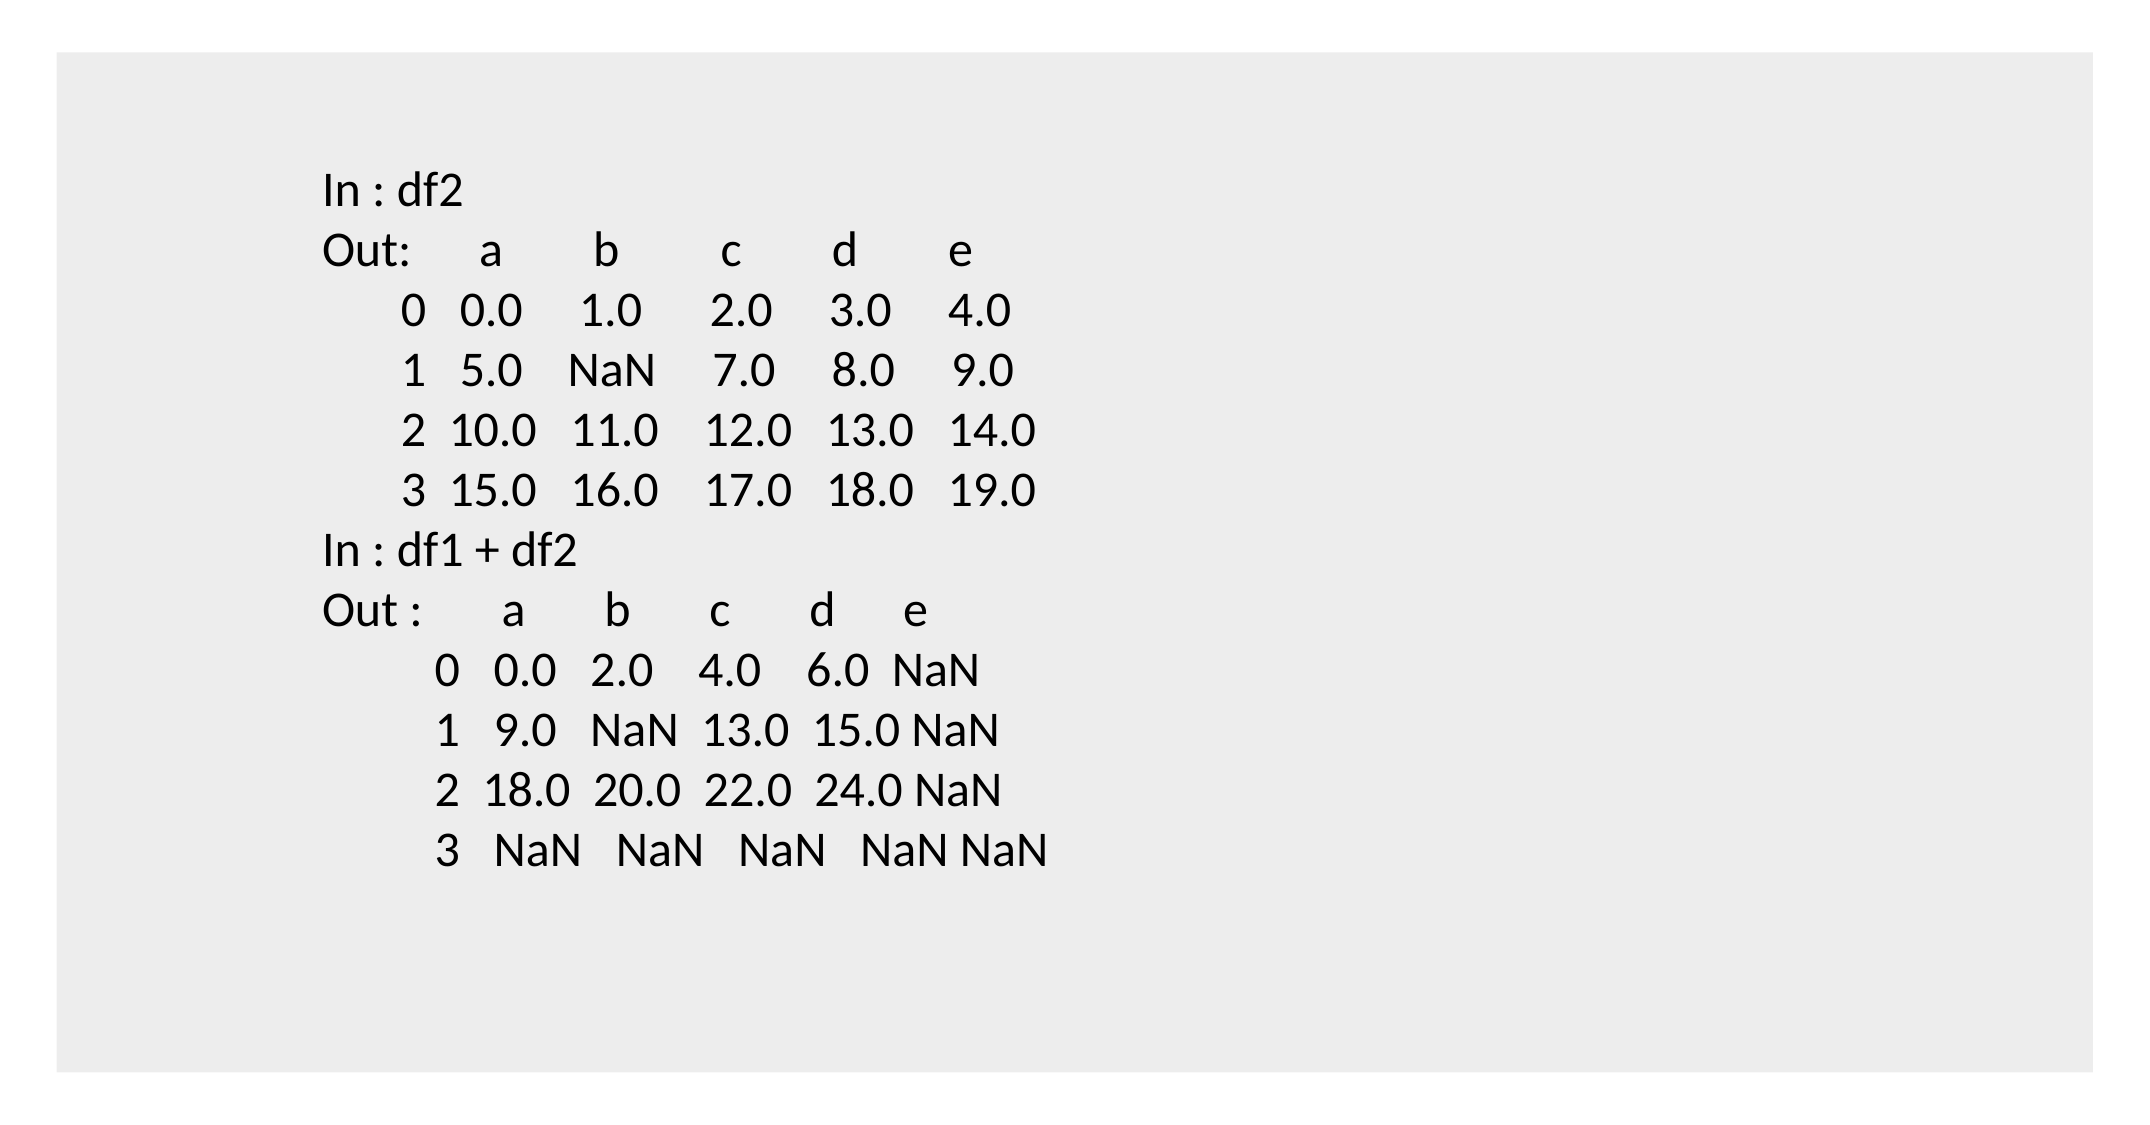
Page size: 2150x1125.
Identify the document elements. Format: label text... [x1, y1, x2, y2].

text_box [56, 52, 2093, 1073]
text_box In : df2 Out: a b c d e 0 0.0 1.0 2.0 3.0 4.0 1 5.0 NaN 7.0 8.0 9.0 2 10.0 11.0 12.0 13.0 14.0 3 15.0 16.0 17.0 18.0 19.0 In : df1 + df2 Out : a b c d e 0 0.0 2.0 4.0 6.0 NaN 1 9.0 NaN 13.0 15.0 NaN 2 18.0 20.0 22.0 24.0 NaN 3 NaN NaN NaN NaN NaN [307, 148, 1193, 944]
